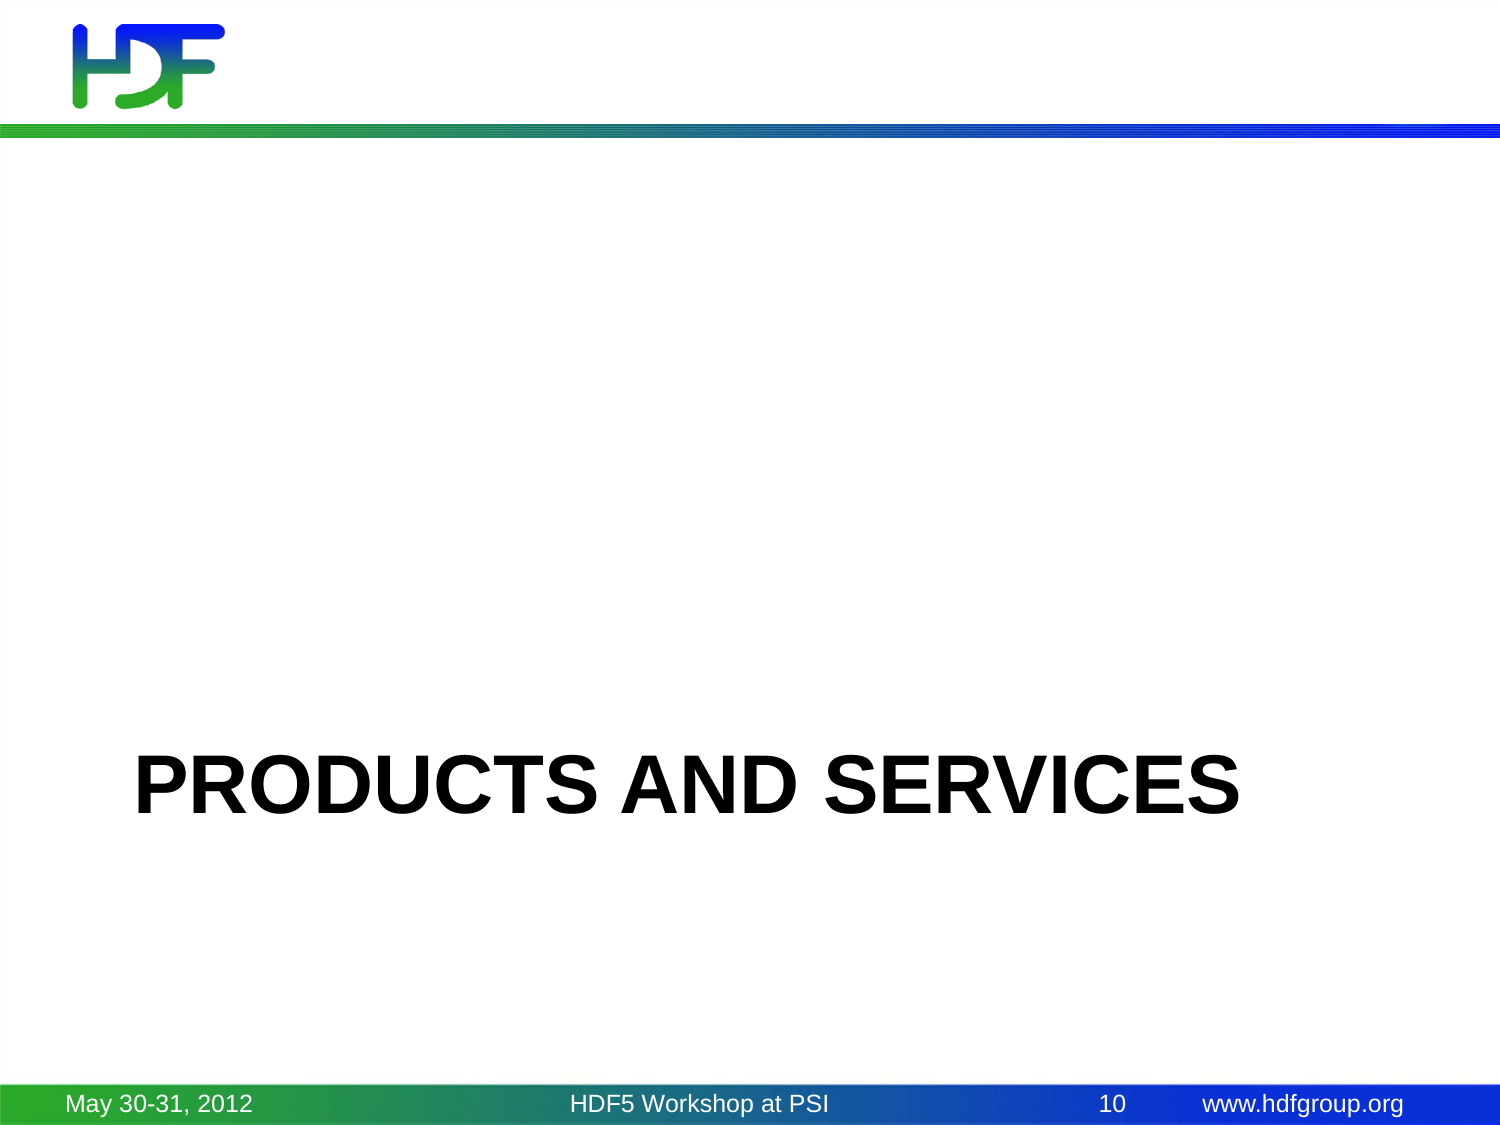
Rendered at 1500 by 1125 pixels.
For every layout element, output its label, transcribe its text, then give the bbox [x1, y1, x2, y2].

title Products and services [118, 722, 1394, 947]
footer HDF5 Workshop at PSI [374, 1087, 1026, 1125]
slide_number 10 [1049, 1087, 1176, 1125]
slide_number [49, 1087, 276, 1125]
picture [0, 0, 1500, 1125]
